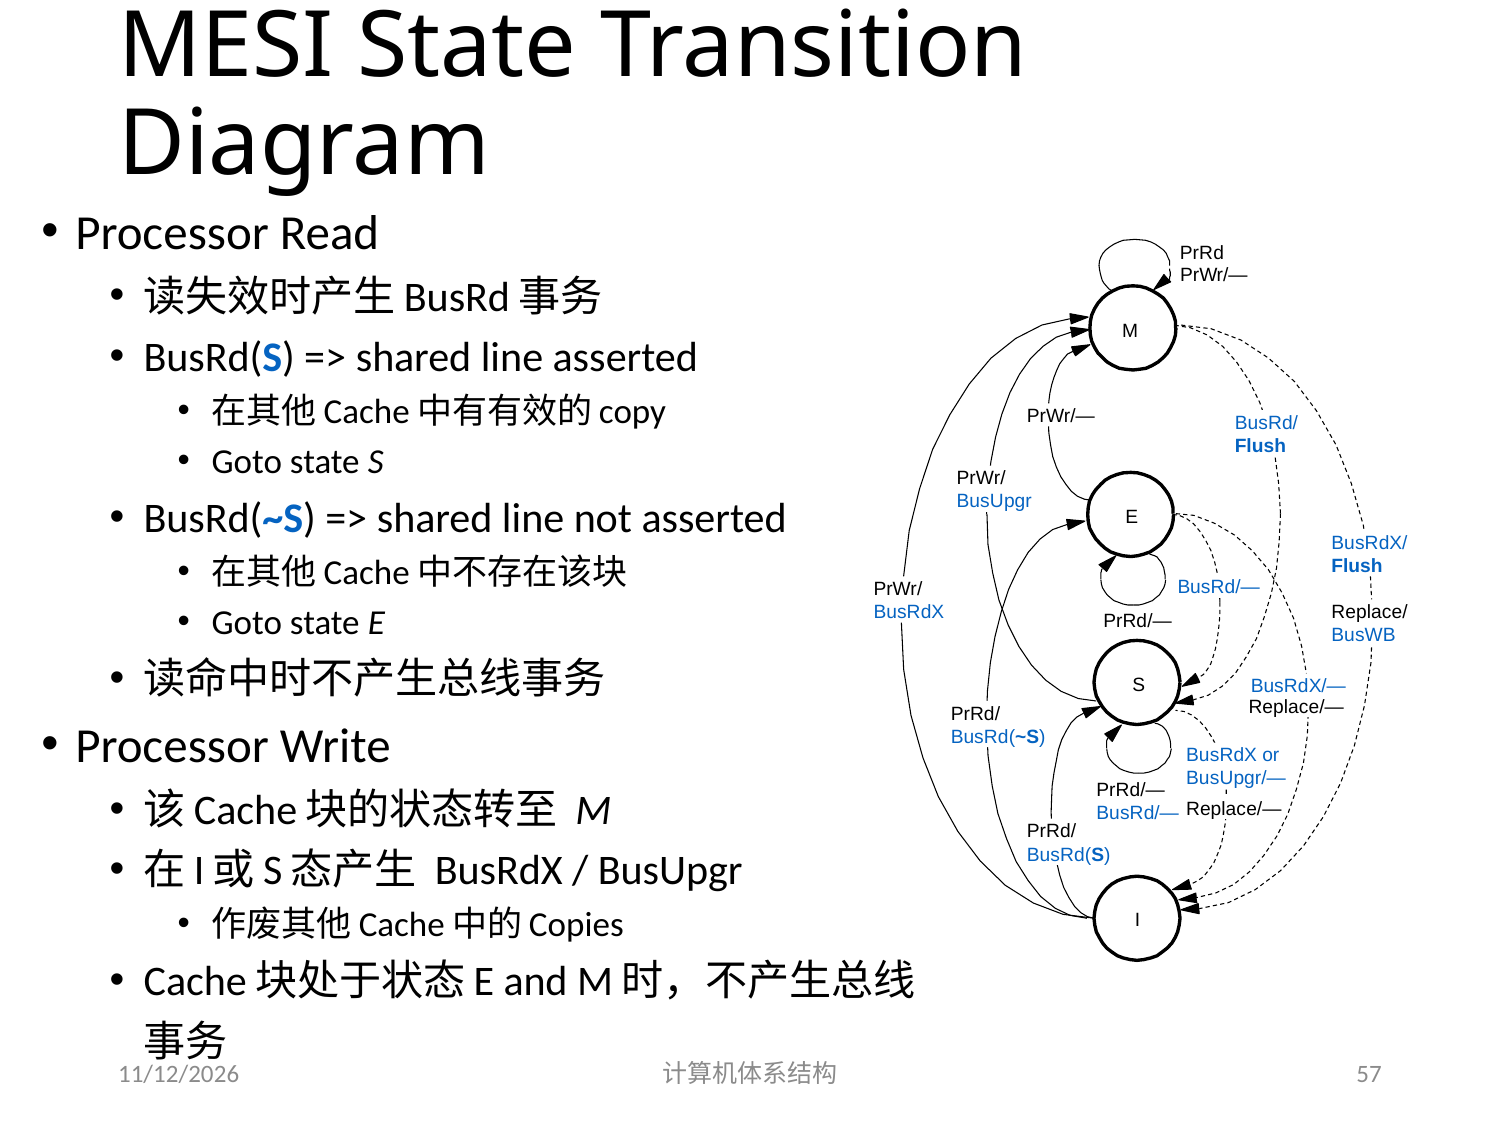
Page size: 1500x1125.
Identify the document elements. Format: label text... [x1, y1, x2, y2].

title MESI State Transition Diagram [103, 27, 1397, 165]
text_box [873, 239, 1408, 961]
slide_number 57 [1059, 1042, 1397, 1103]
list Processor Read 读失效时产生BusRd事务 BusRd(S) => shared line asserted 在其他Cache中有有效的copy Goto state S BusRd(~S) => shared line not asserted 在其他Cache中不存在该块 Goto state E 读命中时不产生总线事务 Processor Write 该Cache块的状态转至 M 在I或S态产生 BusRdX / BusUpgr 作废其他Cache中的Copies Cache块处于状态E and M时，不产生总线事务 [26, 181, 931, 1078]
footer 计算机体系结构 [496, 1042, 1004, 1103]
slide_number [103, 1042, 441, 1103]
